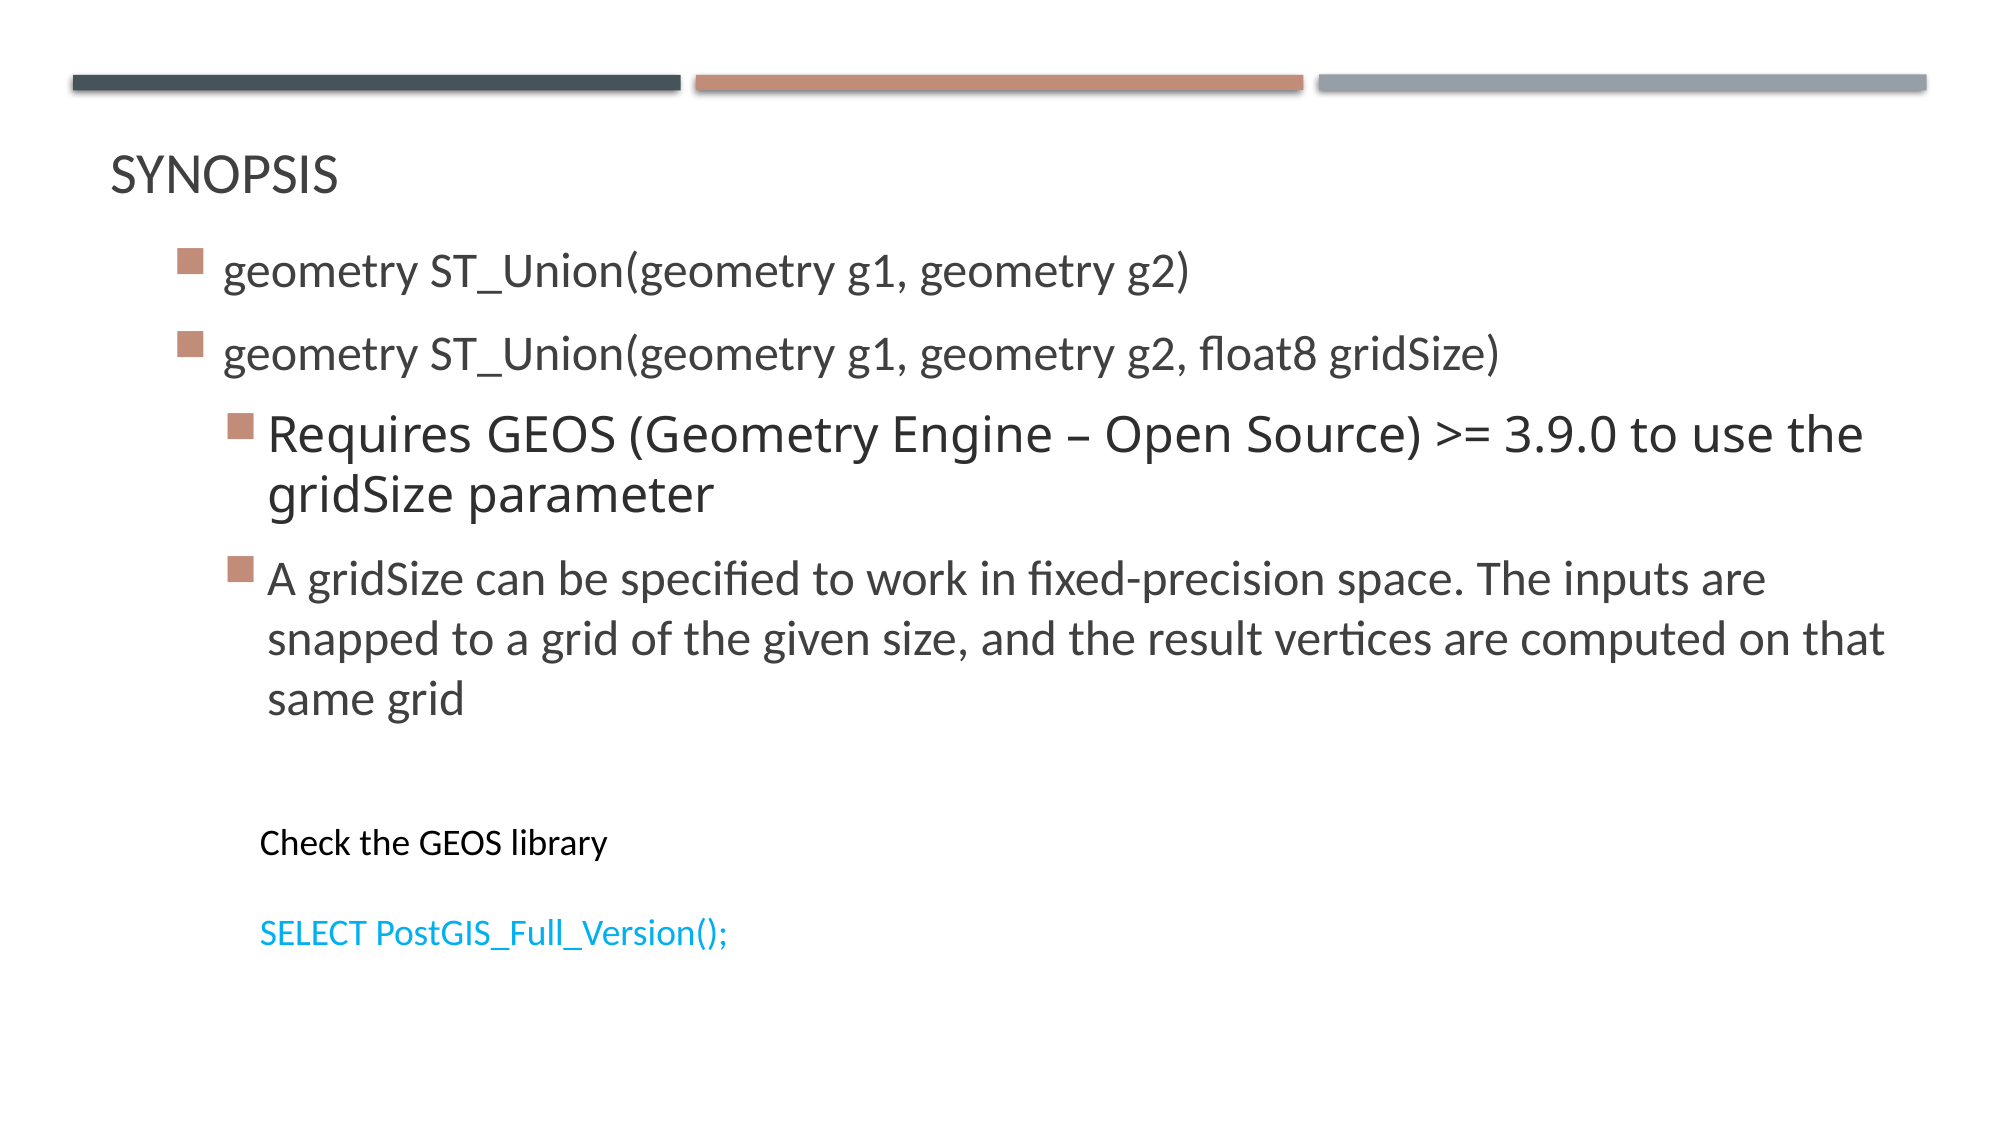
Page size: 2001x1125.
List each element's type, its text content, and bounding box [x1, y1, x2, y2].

text_box Check the GEOS library SELECT PostGIS_Full_Version(); [244, 810, 1112, 961]
list geometry ST_Union(geometry g1, geometry g2) geometry ST_Union(geometry g1, geometry g2, float8 gridSize) Requires GEOS (Geometry Engine – Open Source) >= 3.9.0 to use the gridSize parameter A gridSize can be specified to work in fixed-precision space. The inputs are snapped to a grid of the given size, and the result vertices are computed on that same grid [104, 238, 1914, 738]
title Synopsis [95, 115, 1905, 213]
